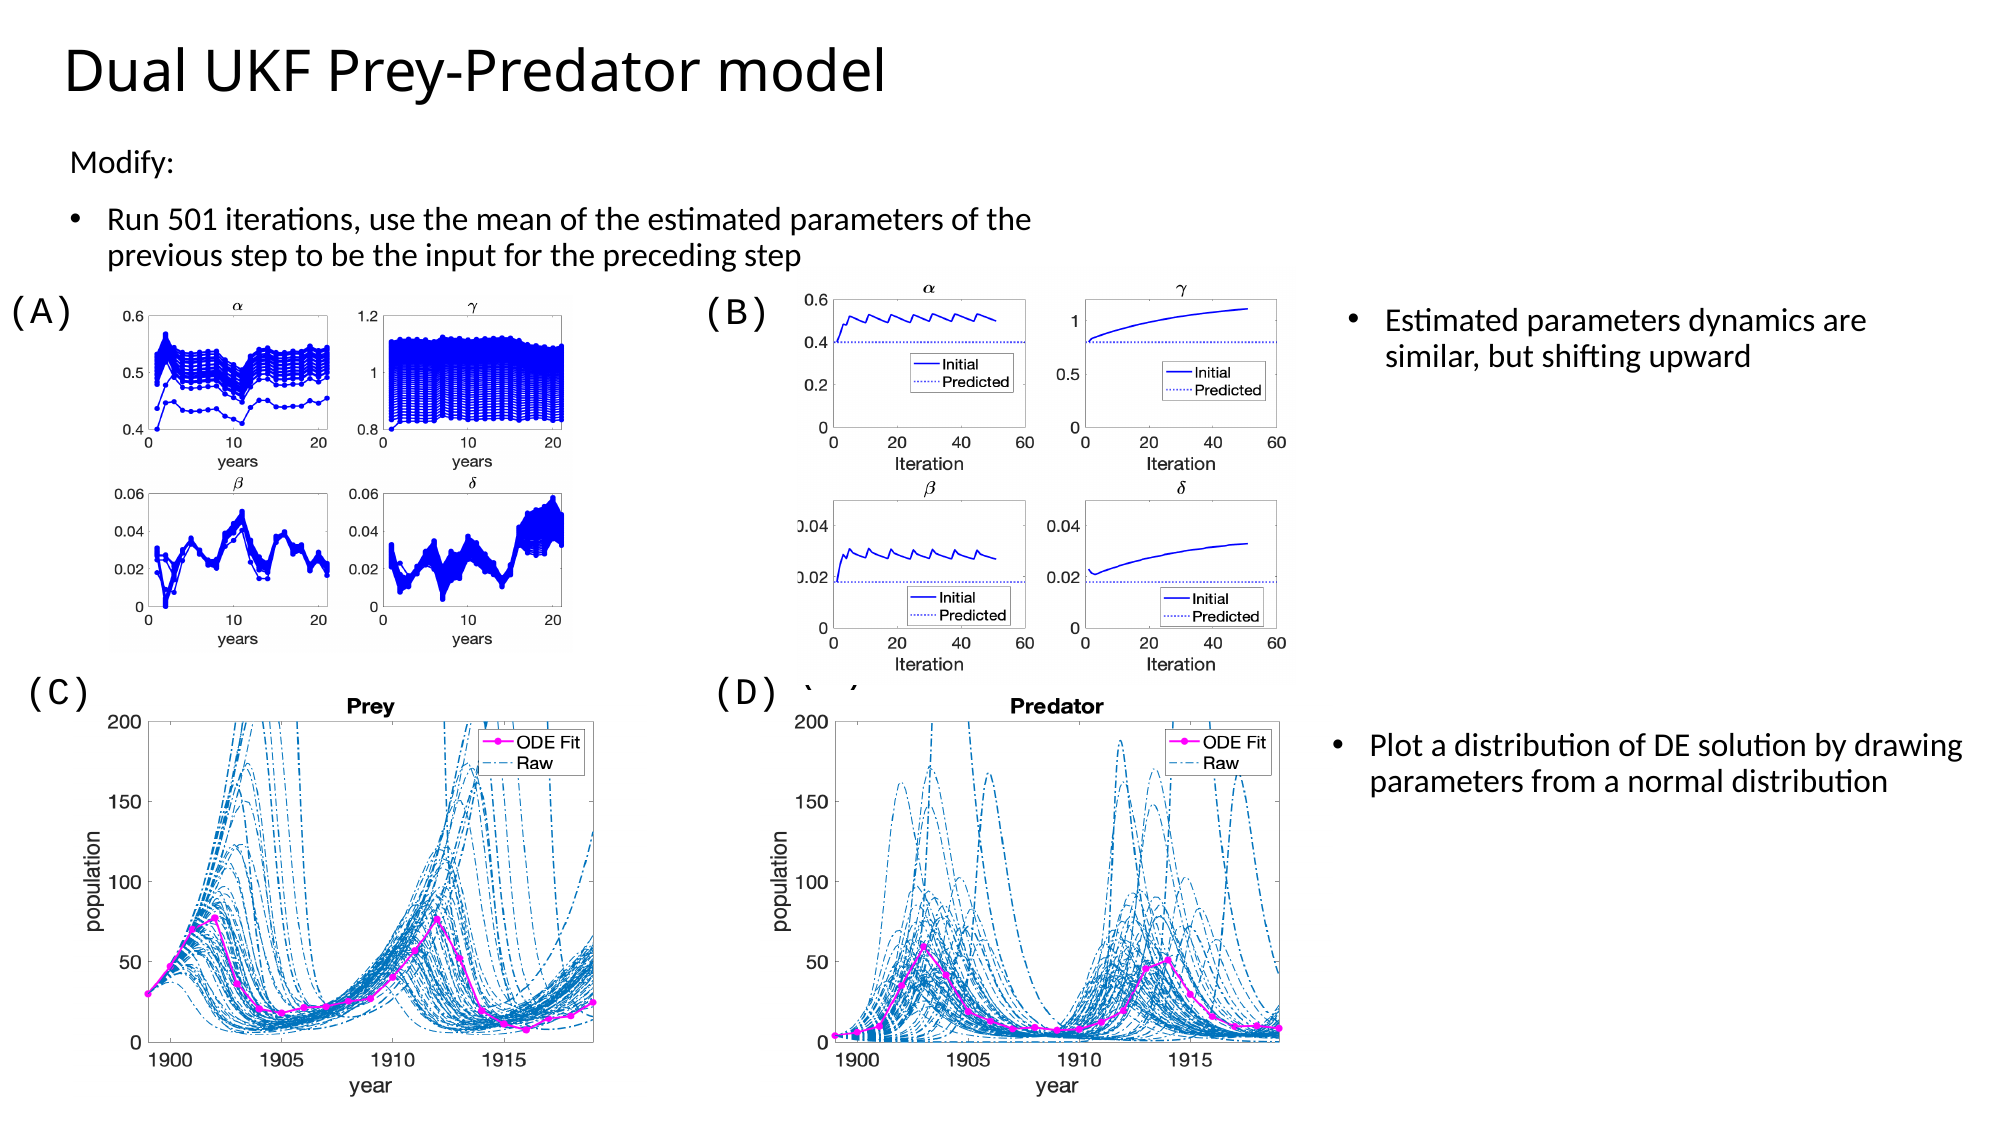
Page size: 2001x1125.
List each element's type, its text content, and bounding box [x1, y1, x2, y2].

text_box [3, 266, 1333, 1097]
text_box Estimated parameters dynamics are similar, but shifting upward [1333, 295, 1966, 435]
title Dual UKF Prey-Predator model [48, 33, 1259, 112]
text_box Modify: Run 501 iterations, use the mean of the estimated parameters of the previous step to be the input for the preceding step [54, 137, 1151, 266]
text_box Plot a distribution of DE solution by drawing parameters from a normal distribution [1333, 720, 2000, 877]
